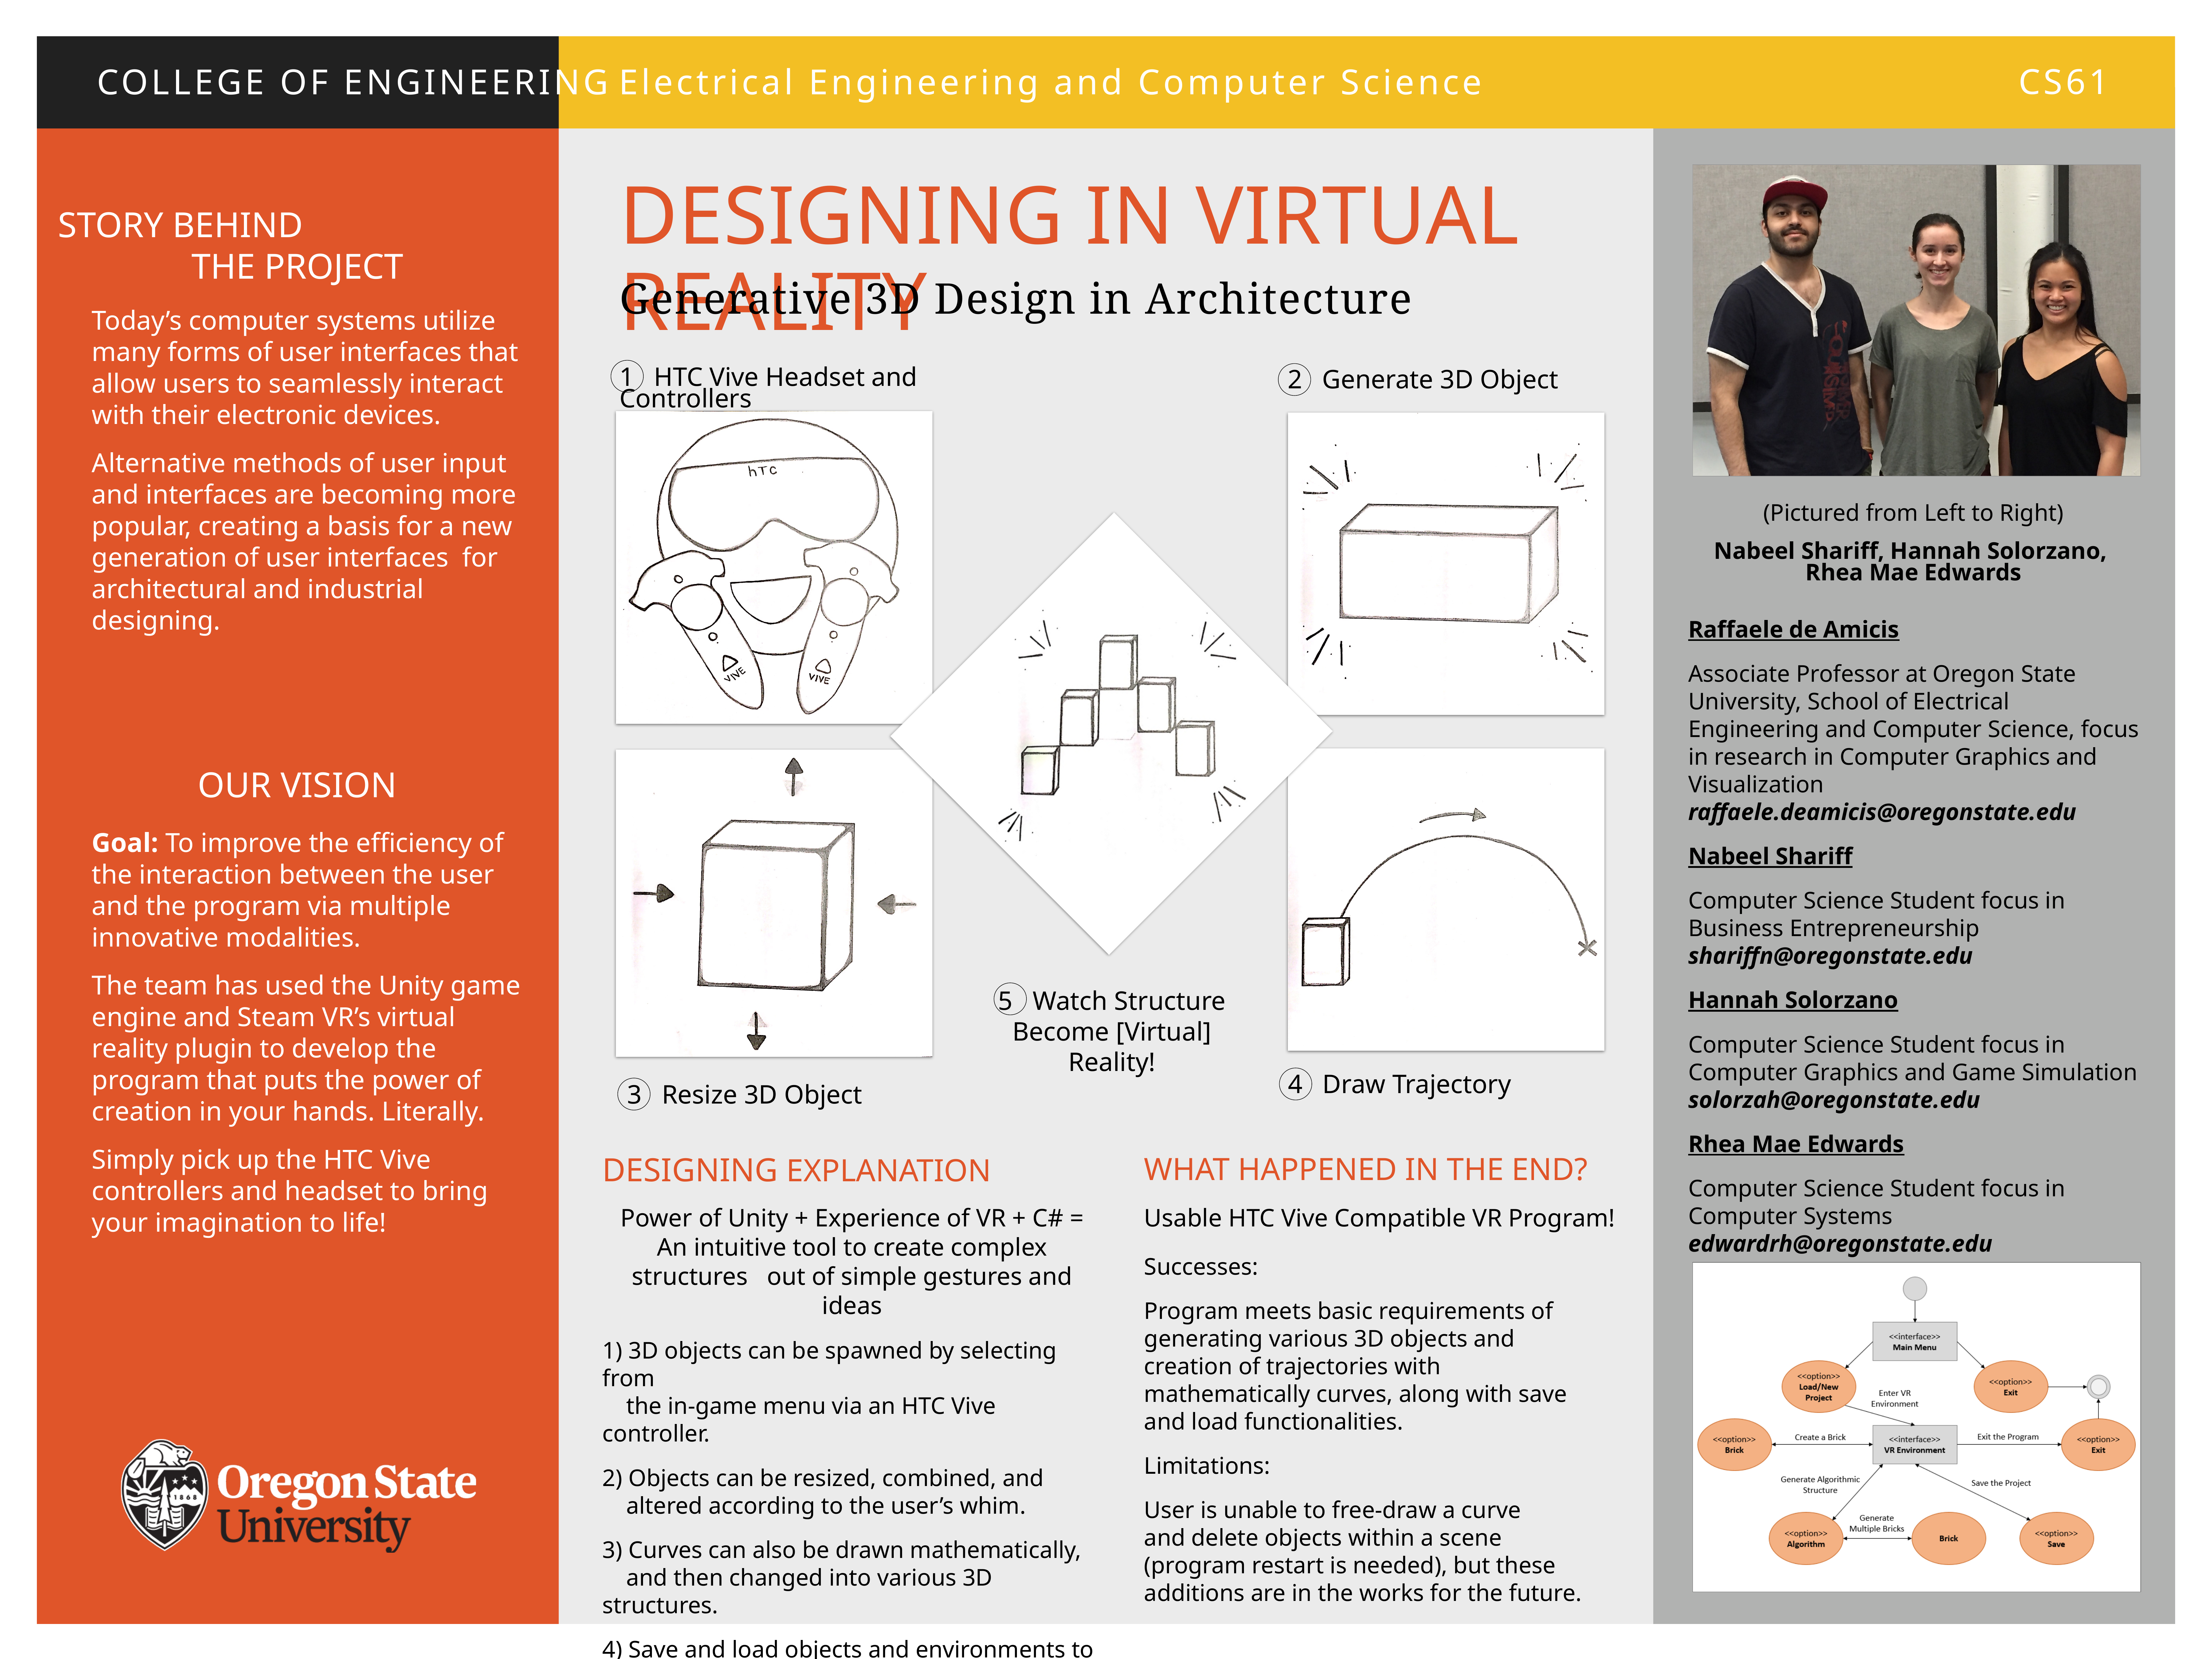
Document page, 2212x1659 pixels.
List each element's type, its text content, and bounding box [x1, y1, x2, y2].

text_box [1278, 363, 1311, 396]
text_box 5 Watch Structure Become [Virtual] Reality! [970, 1057, 1254, 1077]
text_box CS61 [1916, 38, 2109, 128]
text_box Our Vision [38, 767, 556, 805]
picture [1693, 165, 2141, 476]
text_box [611, 360, 644, 392]
text_box [627, 1109, 641, 1110]
text_box Today’s computer systems utilize many forms of user interfaces that allow users to seamlessly interact with their electronic devices. Alternative methods of user input and interfaces are becoming more popular, creating a basis for a new generation of user interfaces for architectural and industrial designing. [92, 303, 523, 635]
text_box (Pictured from Left to Right) Nabeel Shariff, Hannah Solorzano, Rhea Mae Edwards [1693, 504, 2134, 585]
text_box 2 Generate 3D Object [1303, 372, 1617, 394]
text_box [616, 411, 1605, 1057]
text_box [1279, 1068, 1312, 1100]
text_box 4 Draw Trajectory [1303, 1077, 1544, 1099]
text_box Story behind the project [38, 203, 556, 286]
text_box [1144, 1154, 1639, 1582]
picture [1693, 1262, 2141, 1592]
text_box Raffaele de Amicis Associate Professor at Oregon State University, School of Electrical Engineering and Computer Science, focus in research in Computer Graphics and Visualization raffaele.deamicis@oregonstate.edu Nabeel Shariff Computer Science Student focus in Business Entrepreneurship shariffn@oregonstate.edu Hannah Solorzano Computer Science Student focus in Computer Graphics and Game Simulation solorzah@oregonstate.edu Rhea Mae Edwards Computer Science Student focus in Computer Systems edwardrh@oregonstate.edu [1688, 614, 2141, 1257]
text_box Designing In Virtual reality [619, 175, 1605, 253]
text_box Goal: To improve the efficiency of the interaction between the user and the program via multiple innovative modalities. The team has used the Unity game engine and Steam VR’s virtual reality plugin to develop the program that puts the power of creation in your hands. Literally. Simply pick up the HTC Vive controllers and headset to bring your imagination to life! [92, 826, 523, 1237]
text_box 1 HTC Vive Headset and Controllers [619, 369, 1052, 411]
text_box 3 Resize 3D Object [627, 1087, 883, 1109]
text_box Generative 3D Design in Architecture [619, 267, 1605, 331]
text_box [618, 1078, 649, 1109]
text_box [602, 1154, 1102, 1582]
